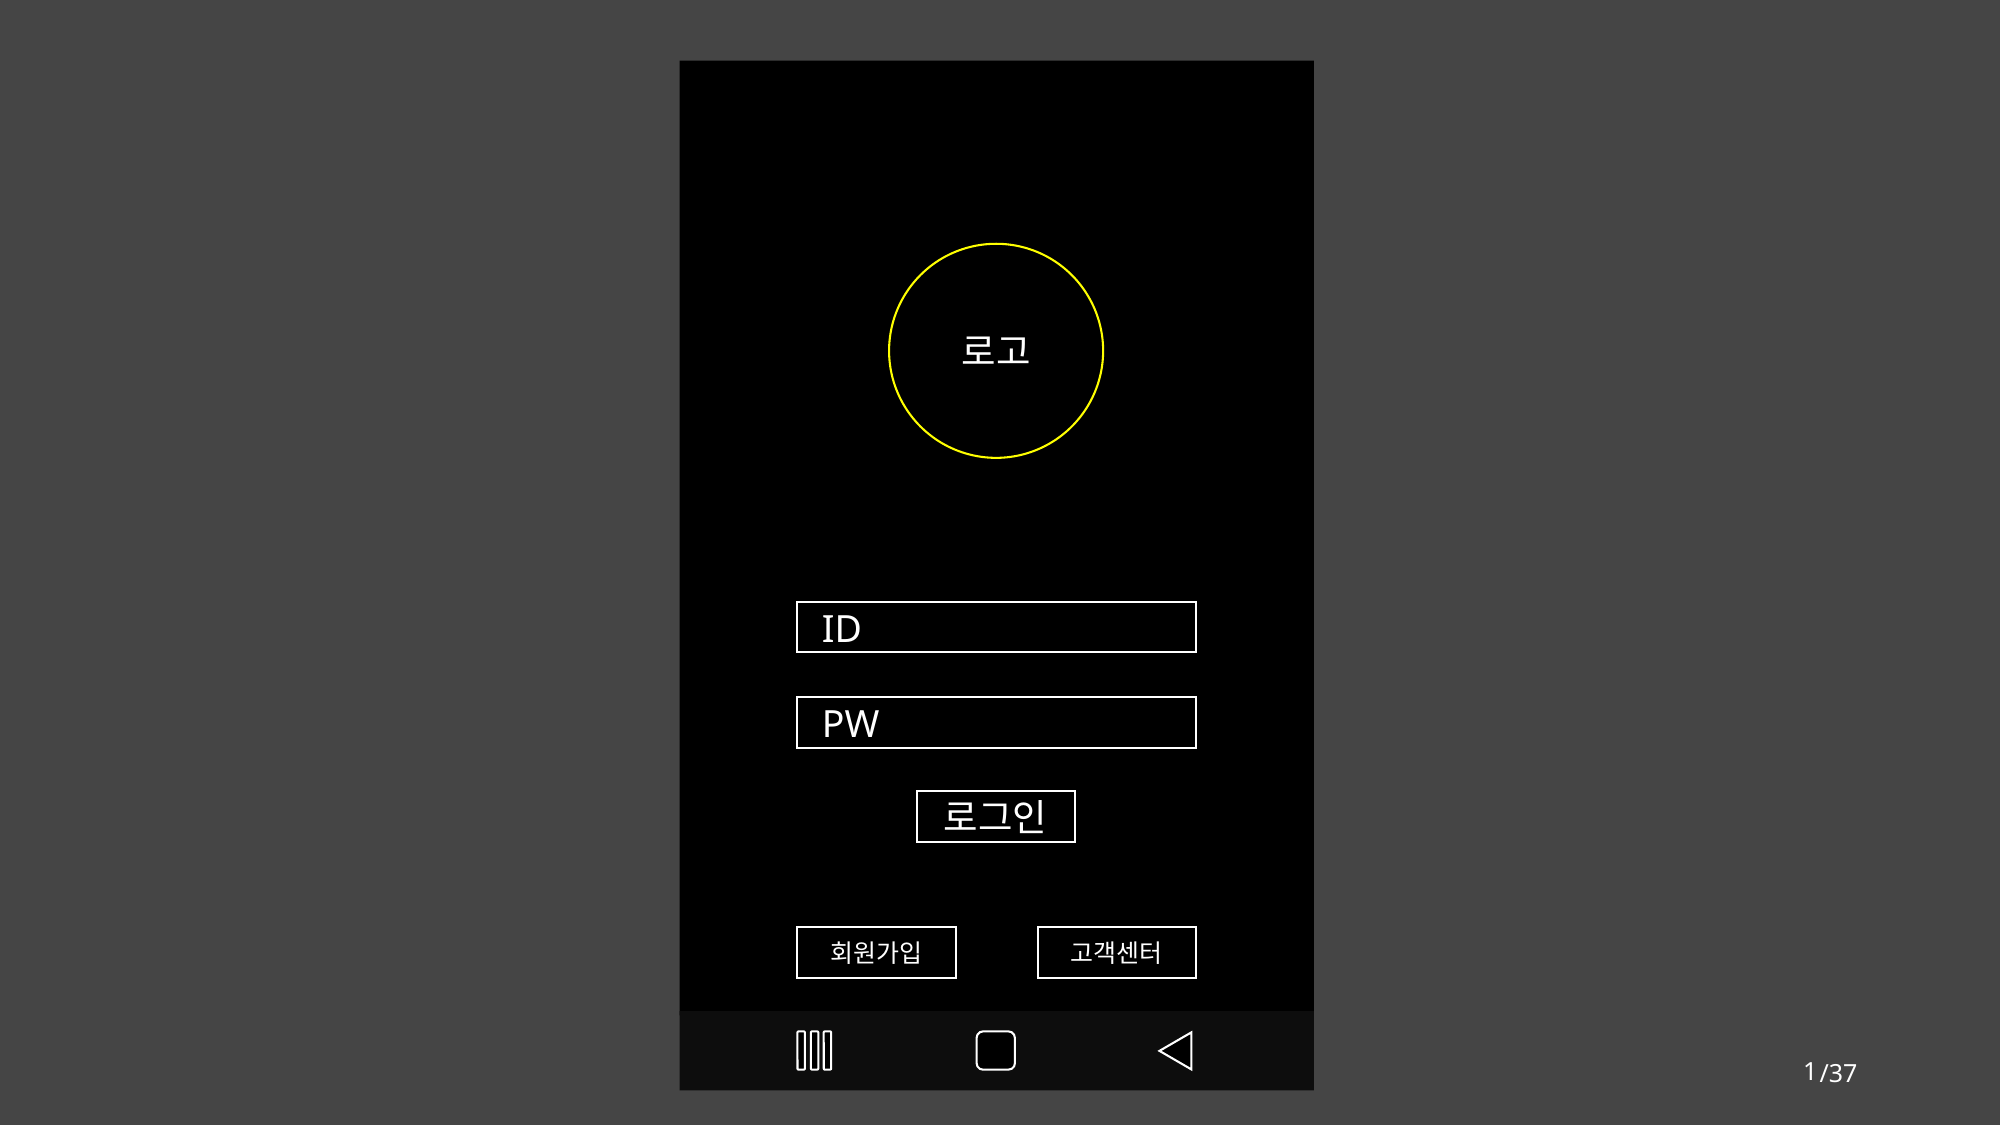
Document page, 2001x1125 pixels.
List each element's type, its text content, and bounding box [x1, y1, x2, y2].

text_box 고객센터 [1037, 926, 1197, 979]
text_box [795, 1033, 834, 1068]
text_box 회원가입 [796, 926, 957, 979]
text_box [679, 60, 1315, 1010]
text_box [1157, 1030, 1193, 1072]
text_box 로고 [888, 242, 1105, 459]
text_box [679, 1010, 1315, 1091]
text_box ID [796, 601, 1197, 653]
text_box 로그인 [916, 790, 1076, 843]
slide_number 1 [1438, 1042, 1833, 1102]
text_box [975, 1030, 1016, 1071]
text_box PW [796, 696, 1197, 749]
